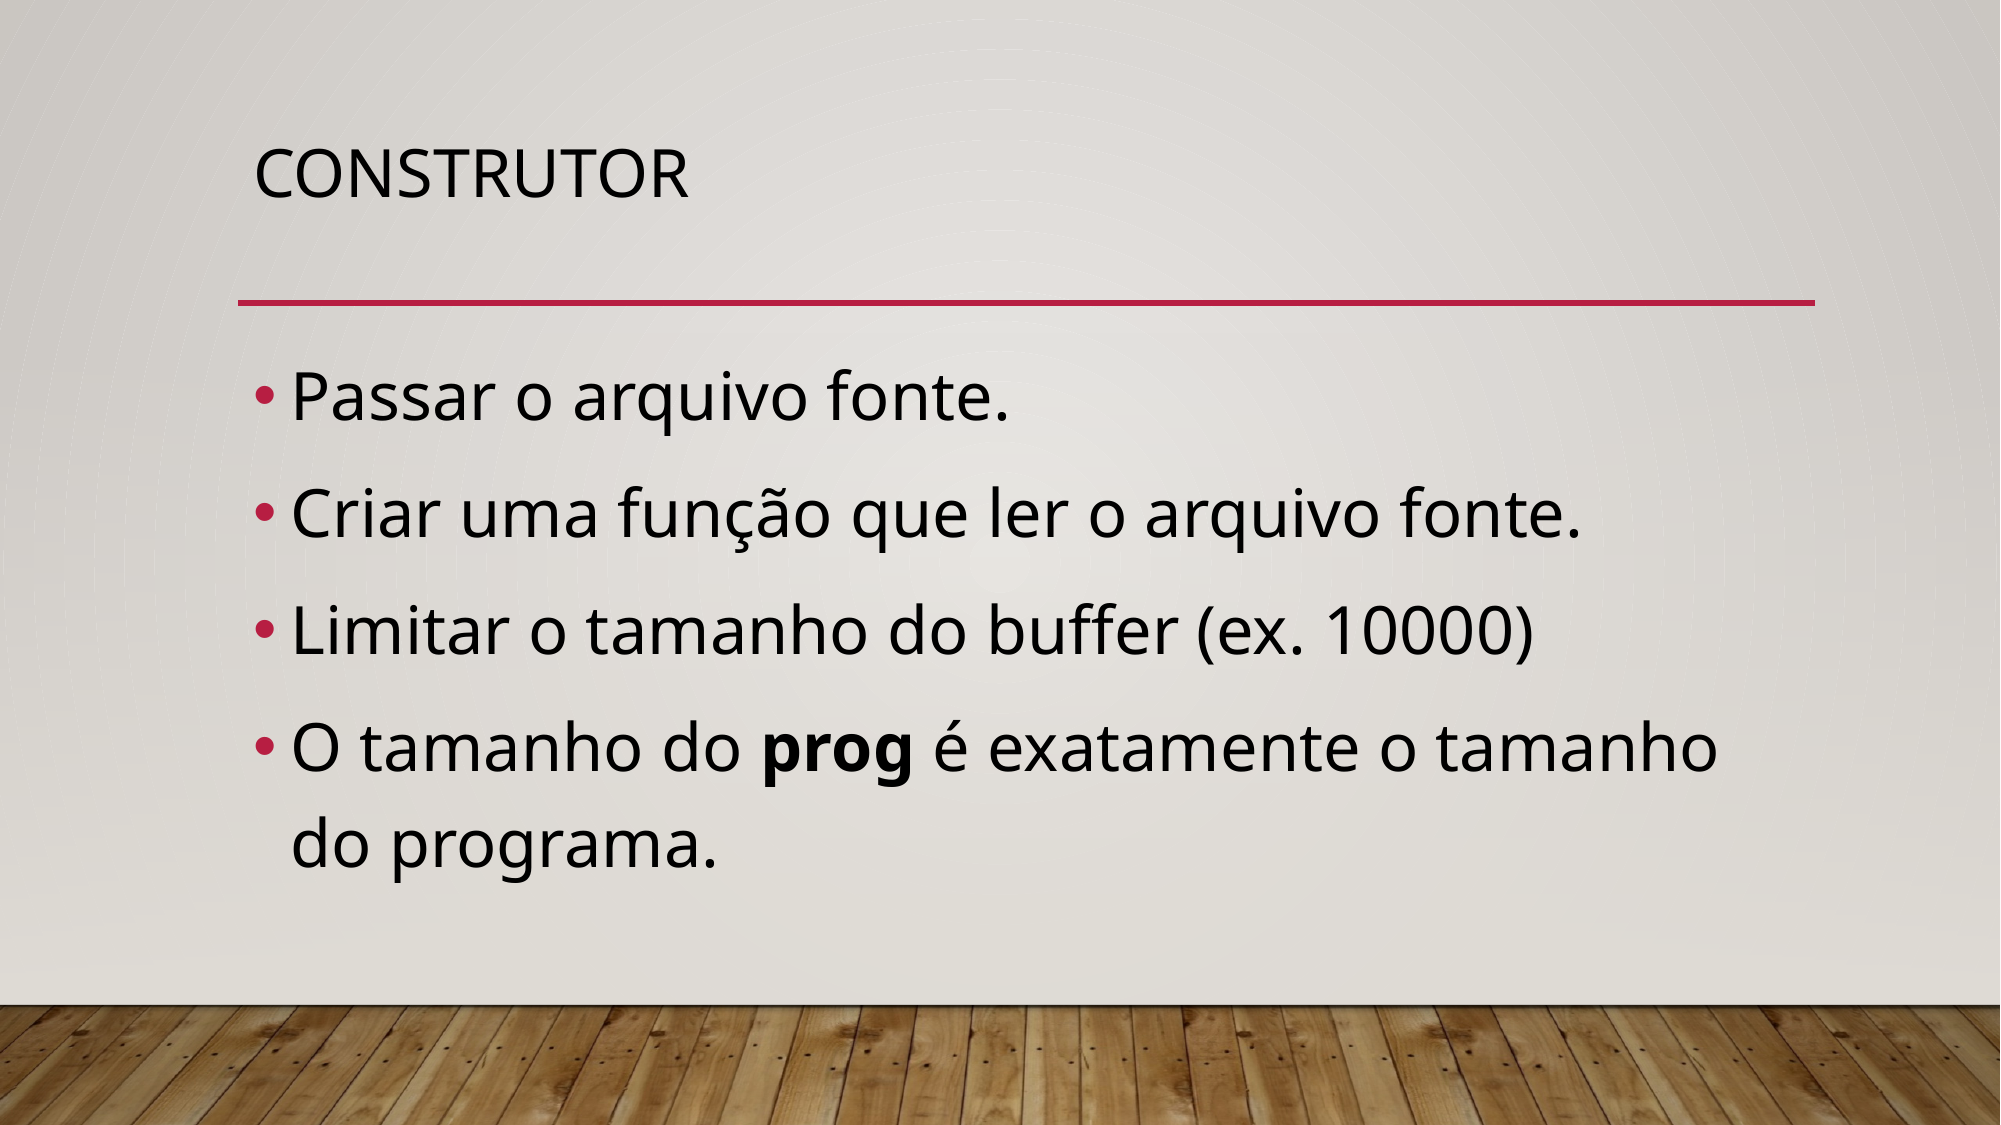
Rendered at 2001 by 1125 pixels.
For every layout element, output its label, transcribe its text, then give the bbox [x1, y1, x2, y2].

list Passar o arquivo fonte. Criar uma função que ler o arquivo fonte. Limitar o tamanho do buffer (ex. 10000) O tamanho do prog é exatamente o tamanho do programa. [238, 330, 1814, 897]
picture [0, 1005, 2000, 1125]
title construtor [238, 131, 1814, 305]
